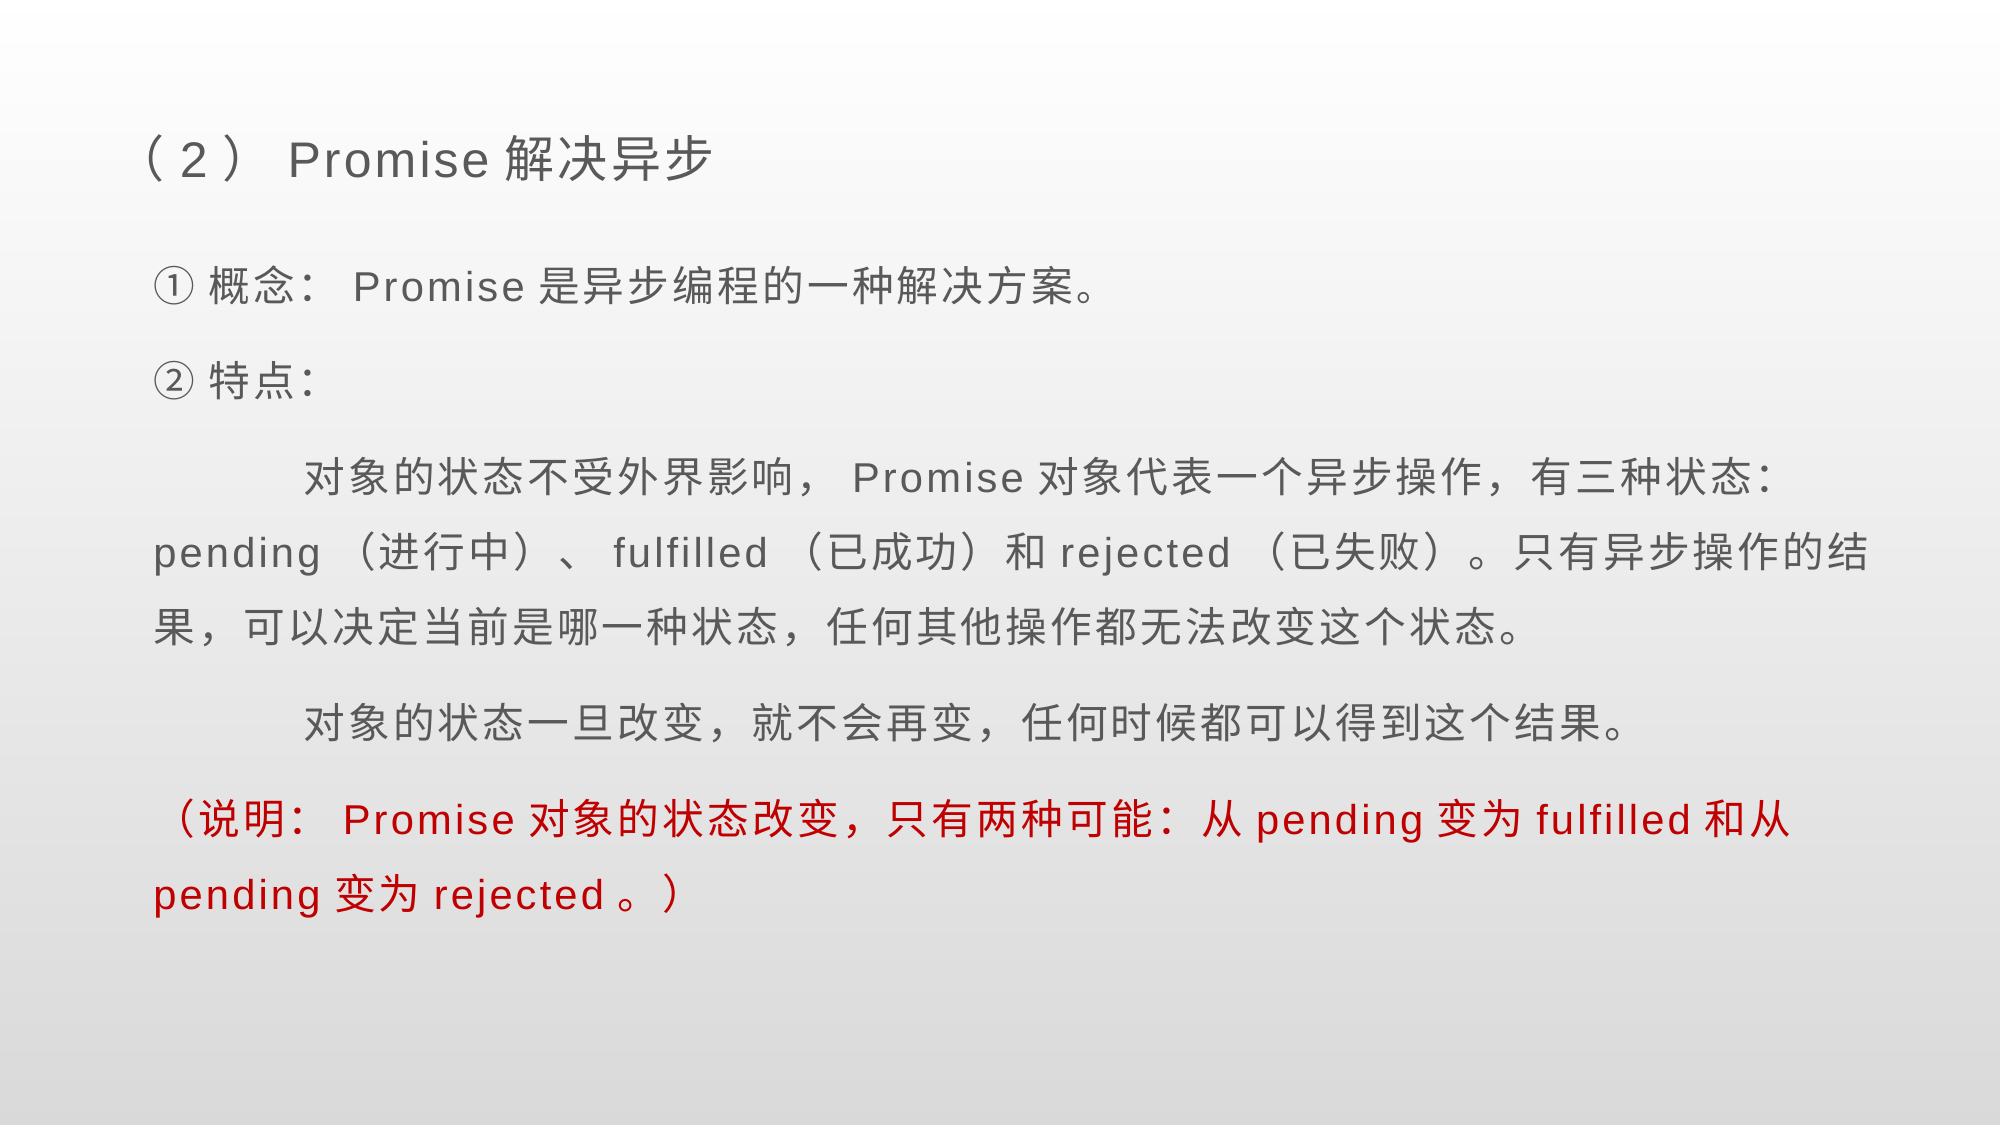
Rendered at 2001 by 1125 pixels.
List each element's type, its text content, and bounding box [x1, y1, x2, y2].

list ①概念：Promise是异步编程的一种解决方案。 ②特点： 对象的状态不受外界影响，Promise对象代表一个异步操作，有三种状态：pending（进行中）、fulfilled（已成功）和rejected（已失败）。只有异步操作的结果，可以决定当前是哪一种状态，任何其他操作都无法改变这个状态。 对象的状态一旦改变，就不会再变，任何时候都可以得到这个结果。 （说明：Promise对象的状态改变，只有两种可能：从pending变为fulfilled和从pending变为rejected。） [138, 226, 1900, 1008]
title （2）Promise解决异步 [99, 99, 1900, 216]
